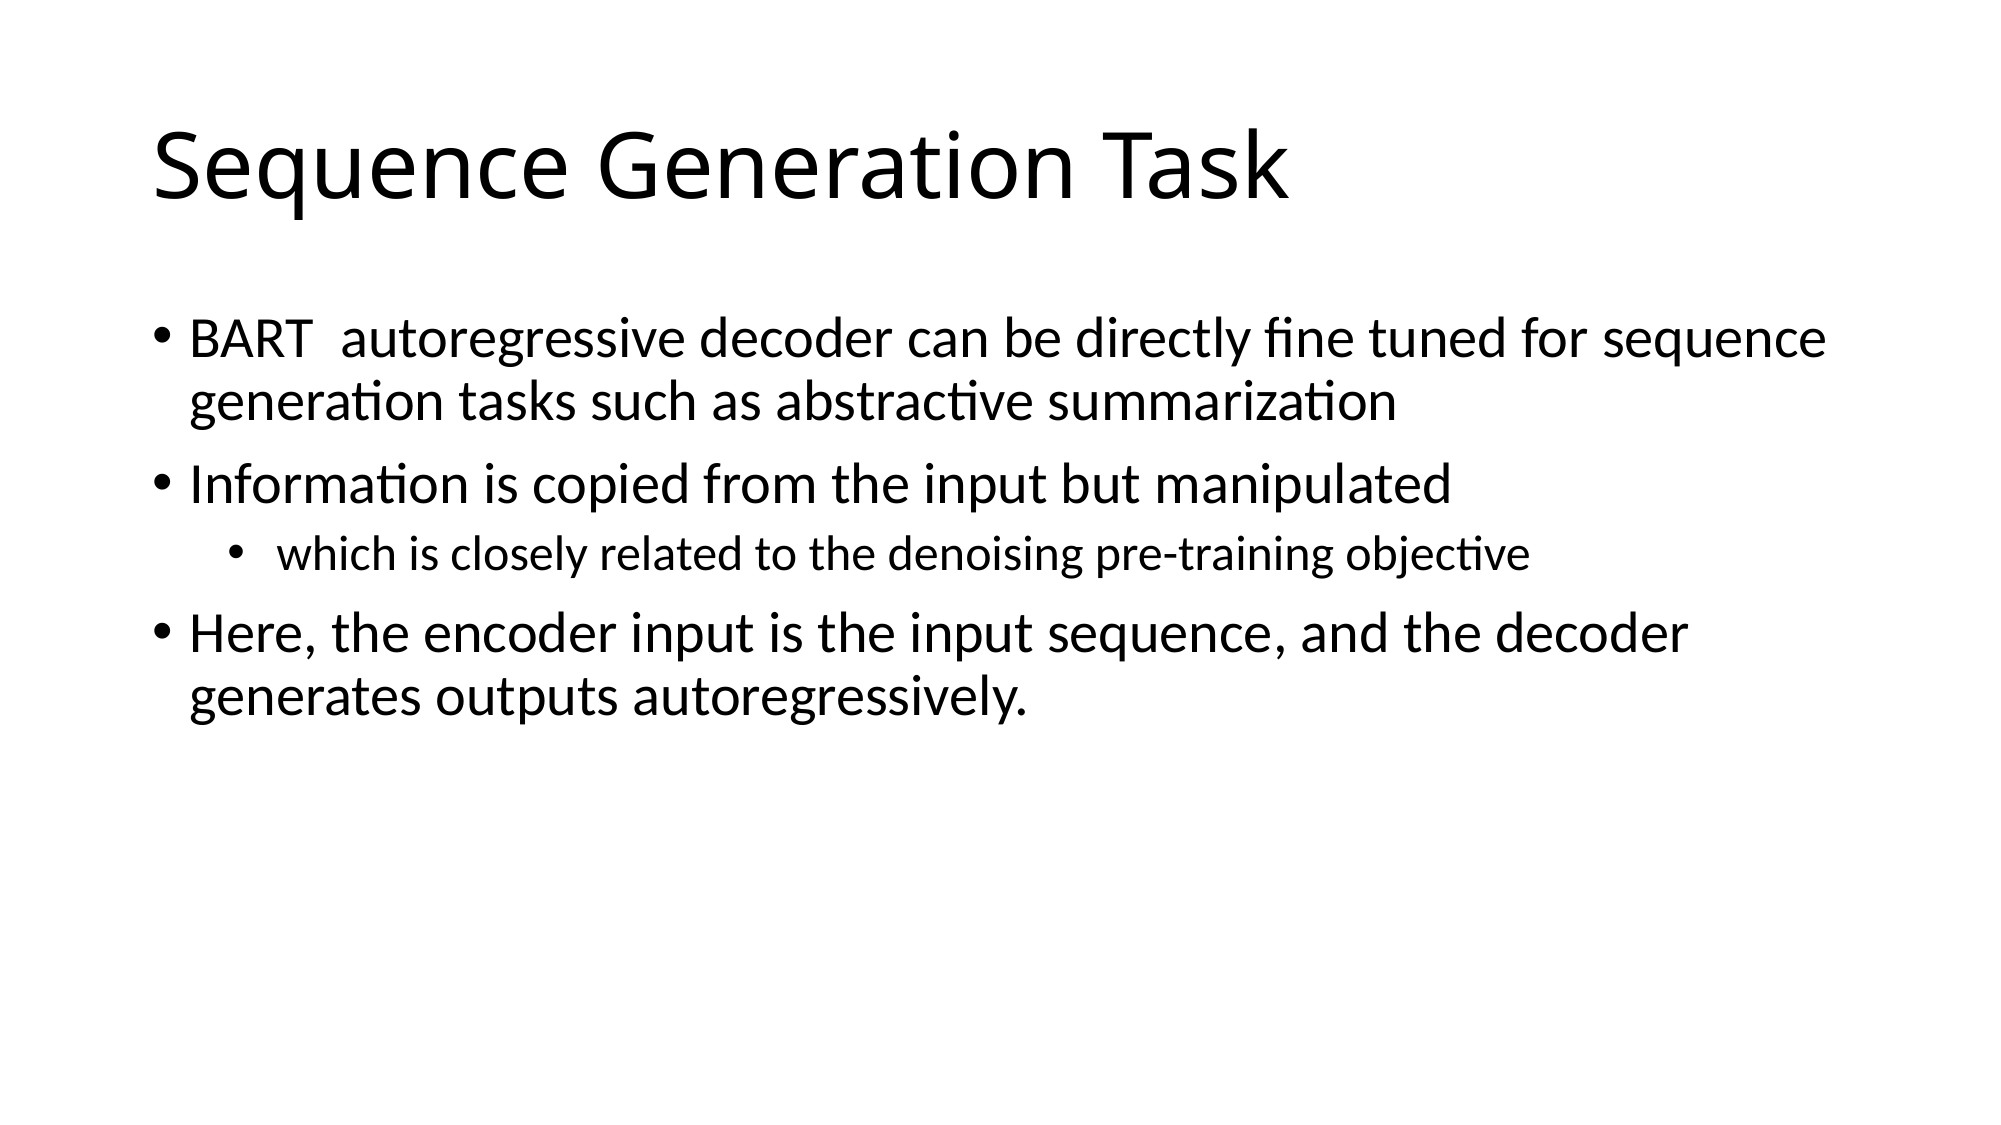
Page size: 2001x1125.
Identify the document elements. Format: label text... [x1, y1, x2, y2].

title Sequence Generation Task [137, 59, 1863, 278]
list BART autoregressive decoder can be directly fine tuned for sequence generation tasks such as abstractive summarization Information is copied from the input but manipulated which is closely related to the denoising pre-training objective Here, the encoder input is the input sequence, and the decoder generates outputs autoregressively. [137, 299, 1863, 1014]
